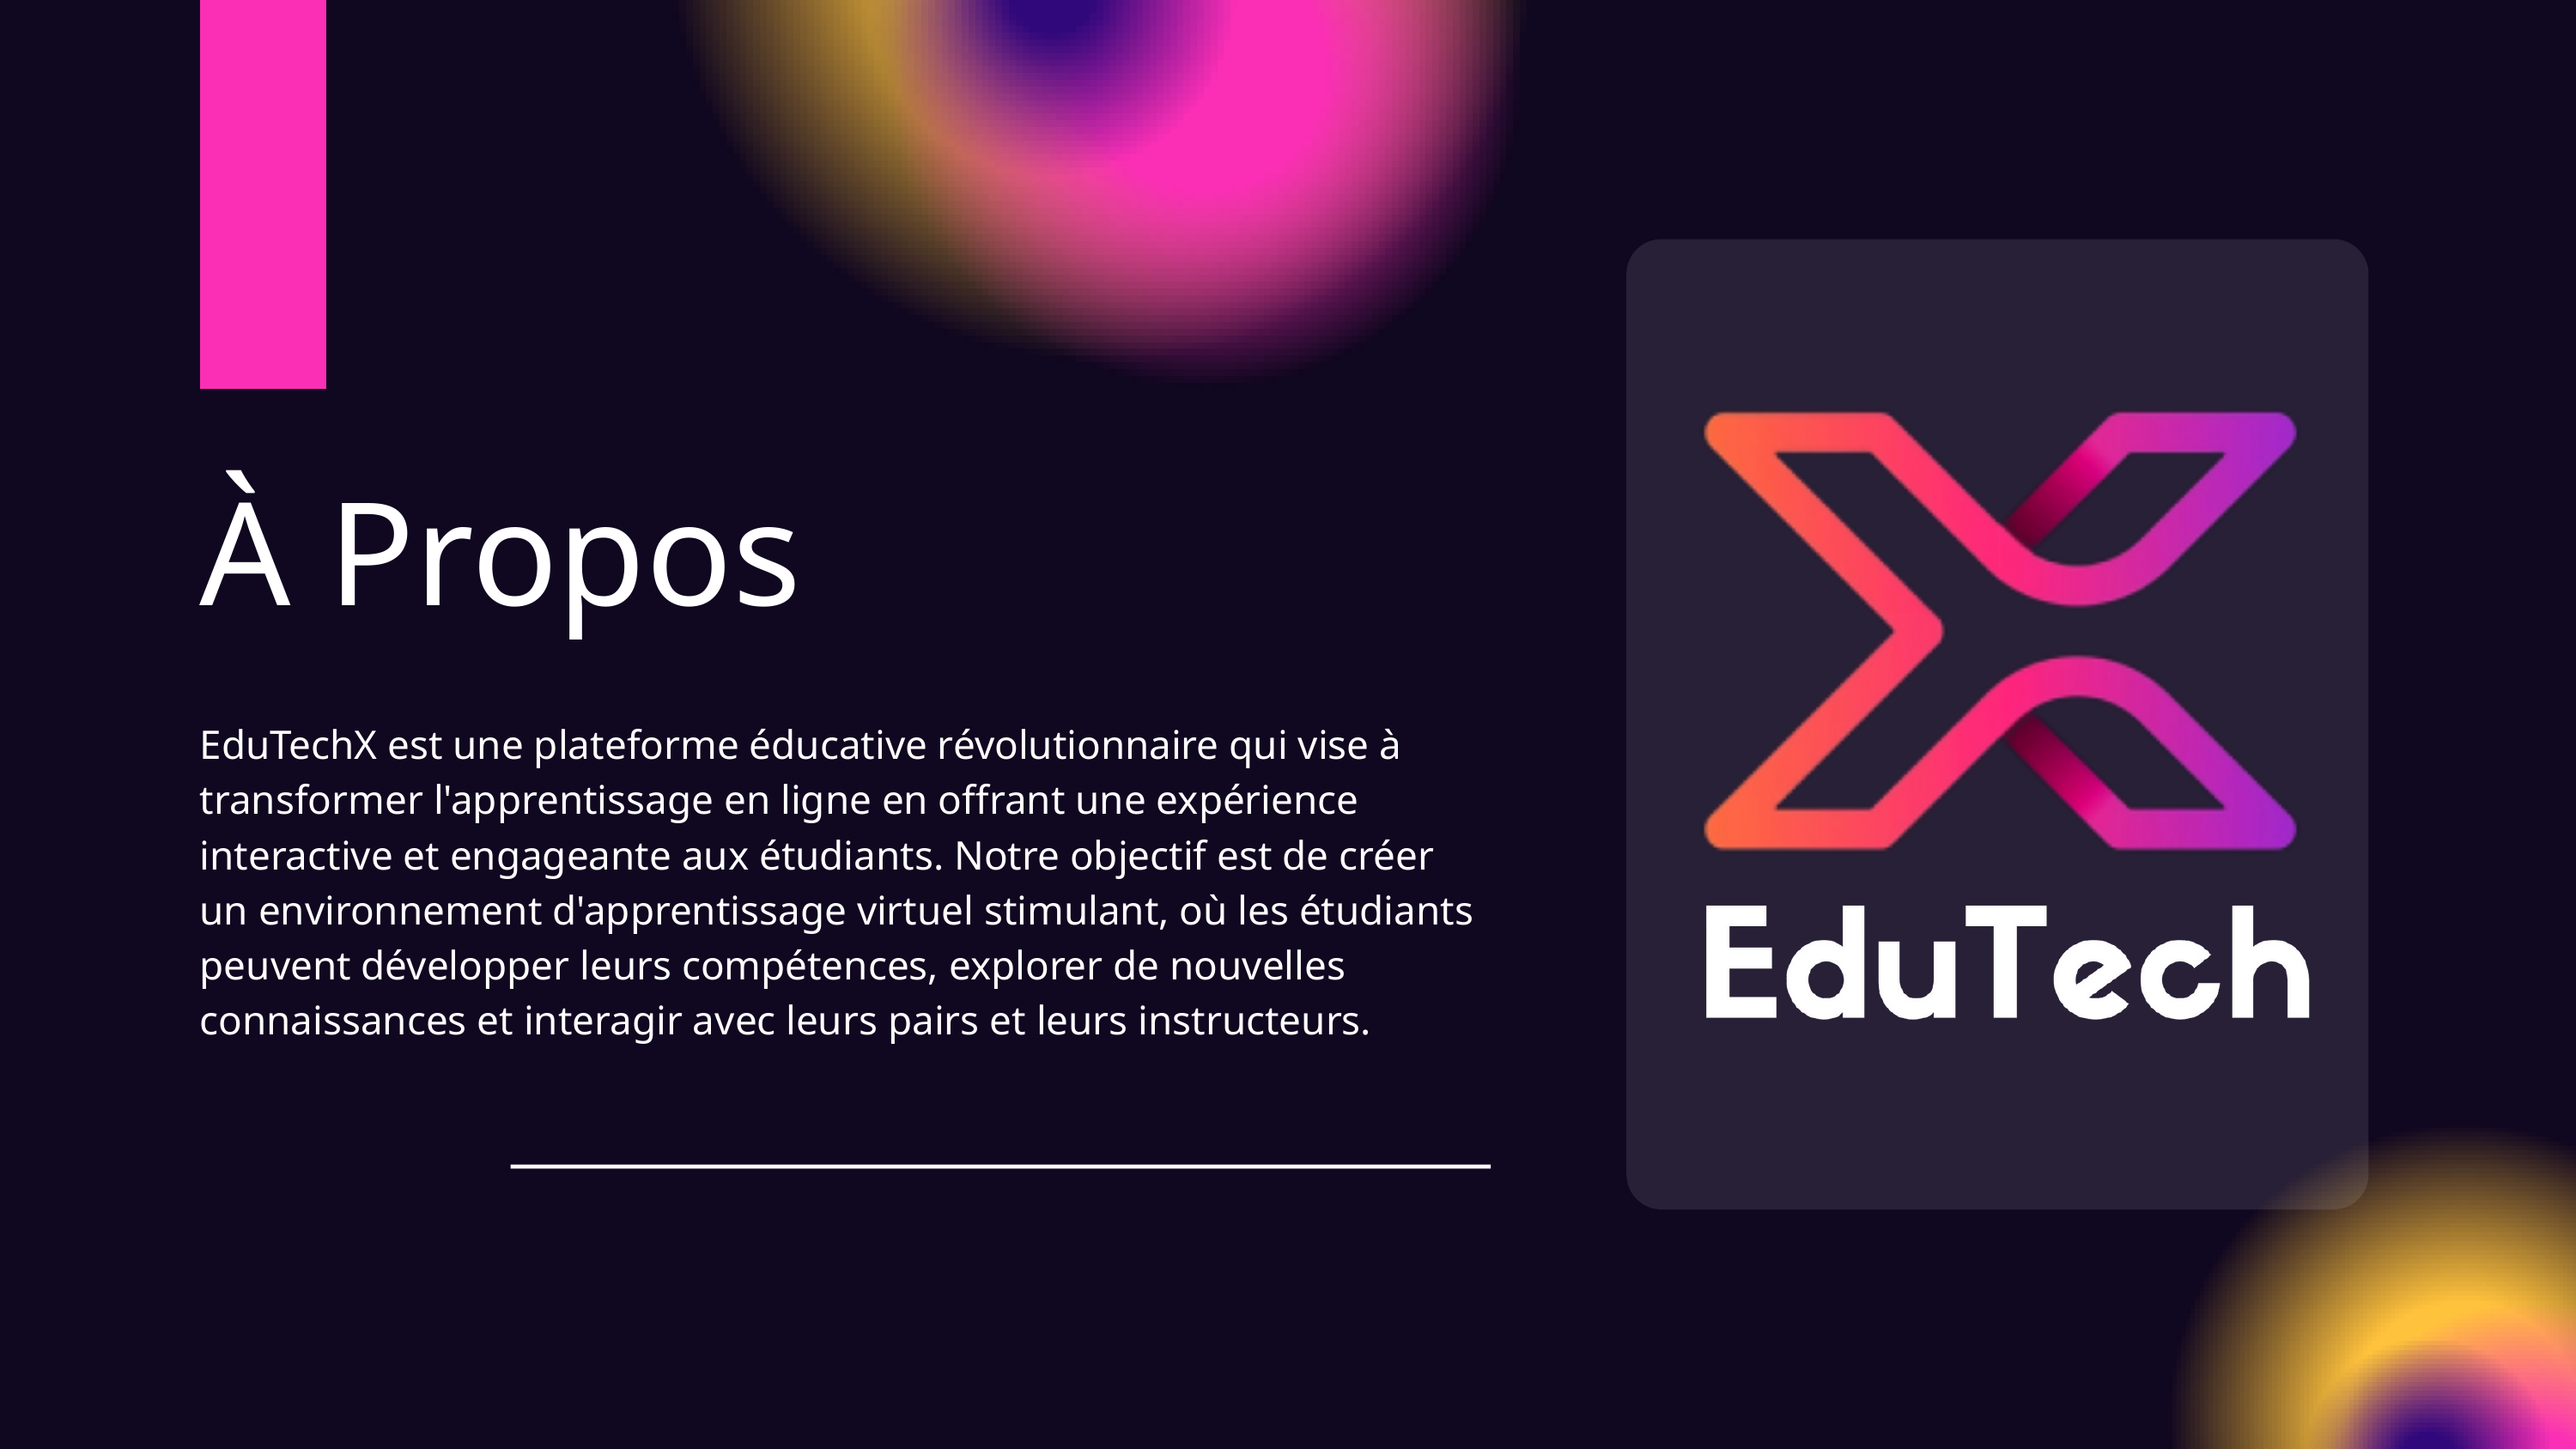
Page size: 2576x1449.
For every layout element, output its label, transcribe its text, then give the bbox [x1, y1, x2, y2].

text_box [199, 0, 326, 390]
text_box [666, 0, 1540, 390]
text_box EduTechX est une plateforme éducative révolutionnaire qui vise à transformer l'apprentissage en ligne en offrant une expérience interactive et engageante aux étudiants. Notre objectif est de créer un environnement d'apprentissage virtuel stimulant, où les étudiants peuvent développer leurs compétences, explorer de nouvelles connaissances et interagir avec leurs pairs et leurs instructeurs. [199, 712, 1492, 1154]
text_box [1625, 239, 2369, 1210]
text_box À Propos [199, 433, 1492, 634]
text_box [2168, 1124, 2576, 1449]
